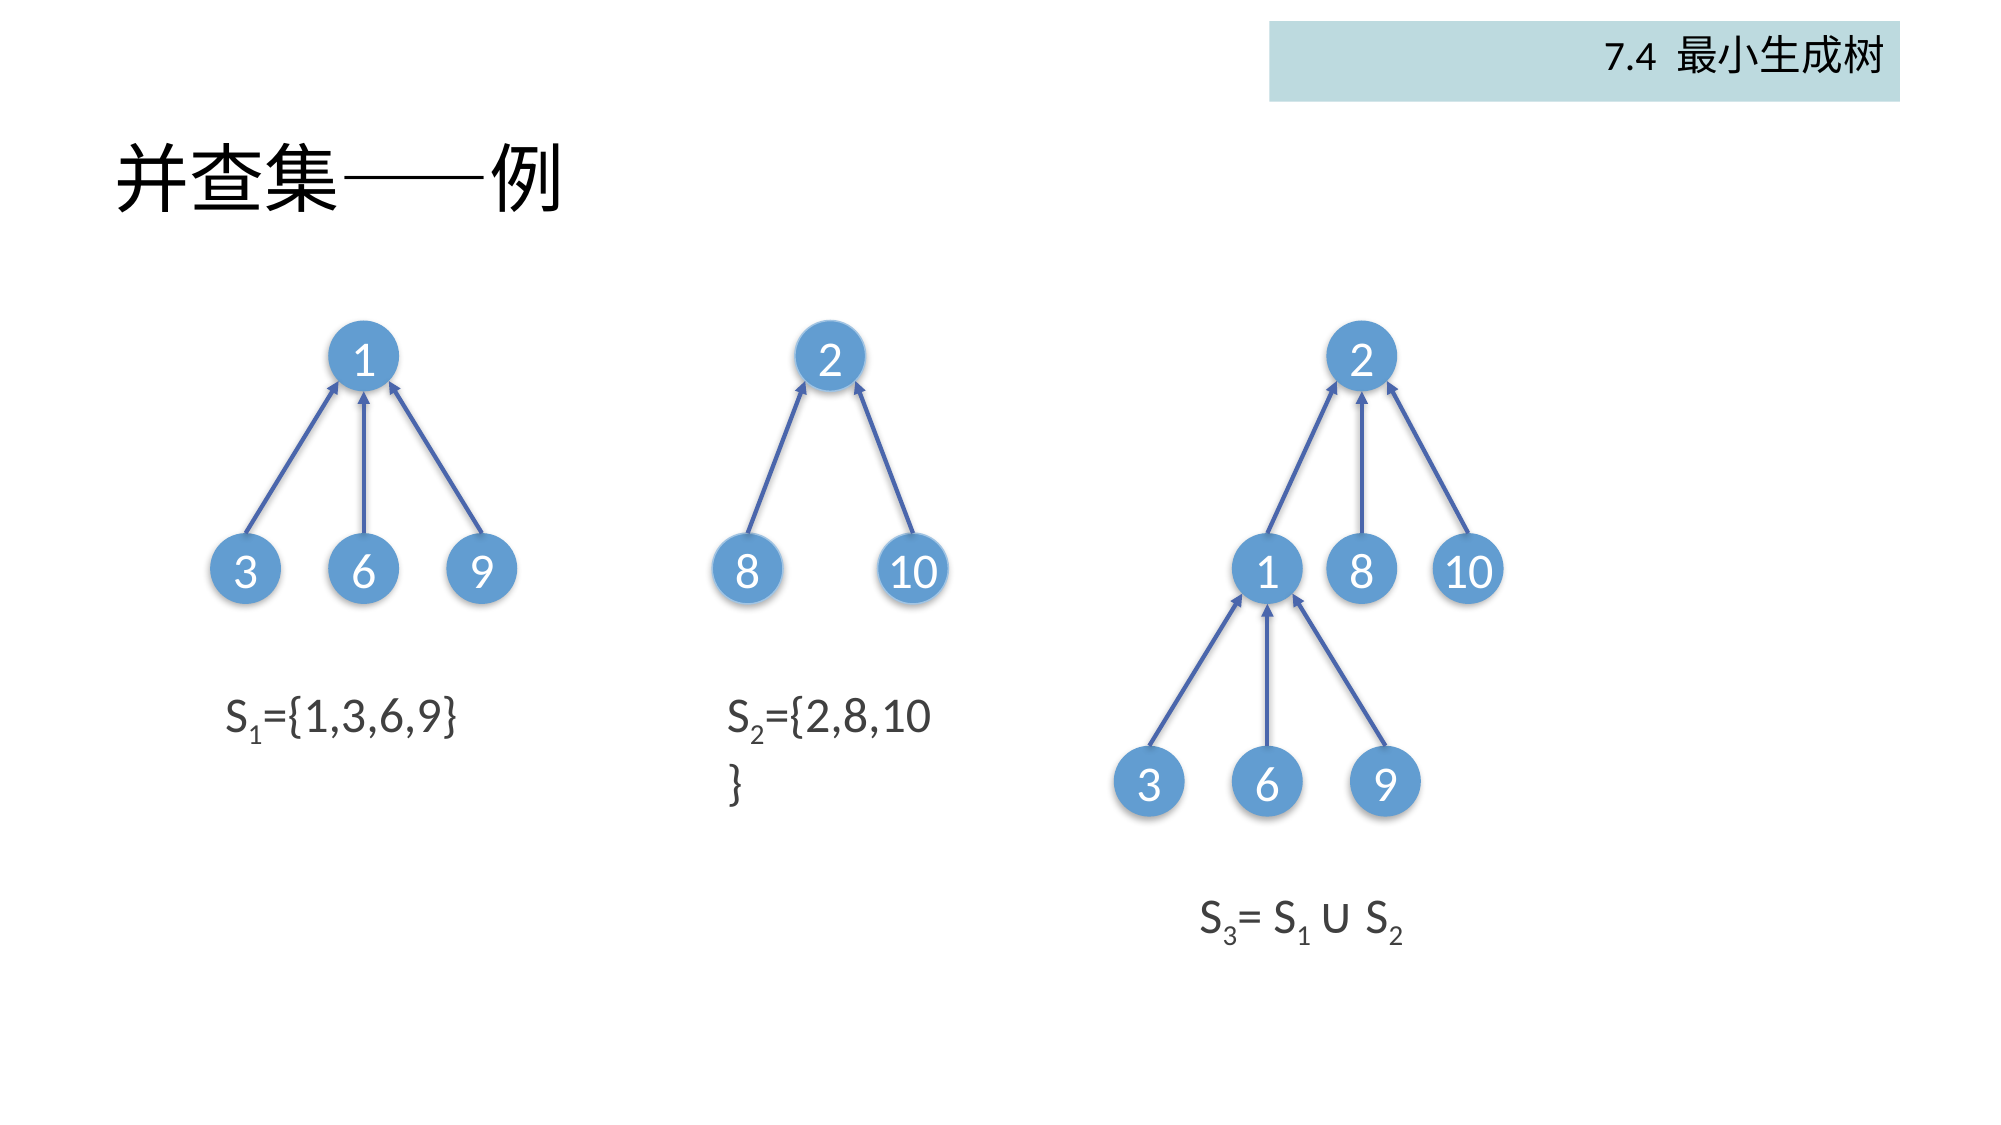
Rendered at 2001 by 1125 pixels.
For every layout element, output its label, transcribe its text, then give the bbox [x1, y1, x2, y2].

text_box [1113, 320, 1516, 952]
title 并查集——例 [99, 120, 1900, 233]
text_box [209, 320, 542, 751]
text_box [711, 320, 961, 751]
list 7.4 最小生成树 [1269, 21, 1900, 102]
